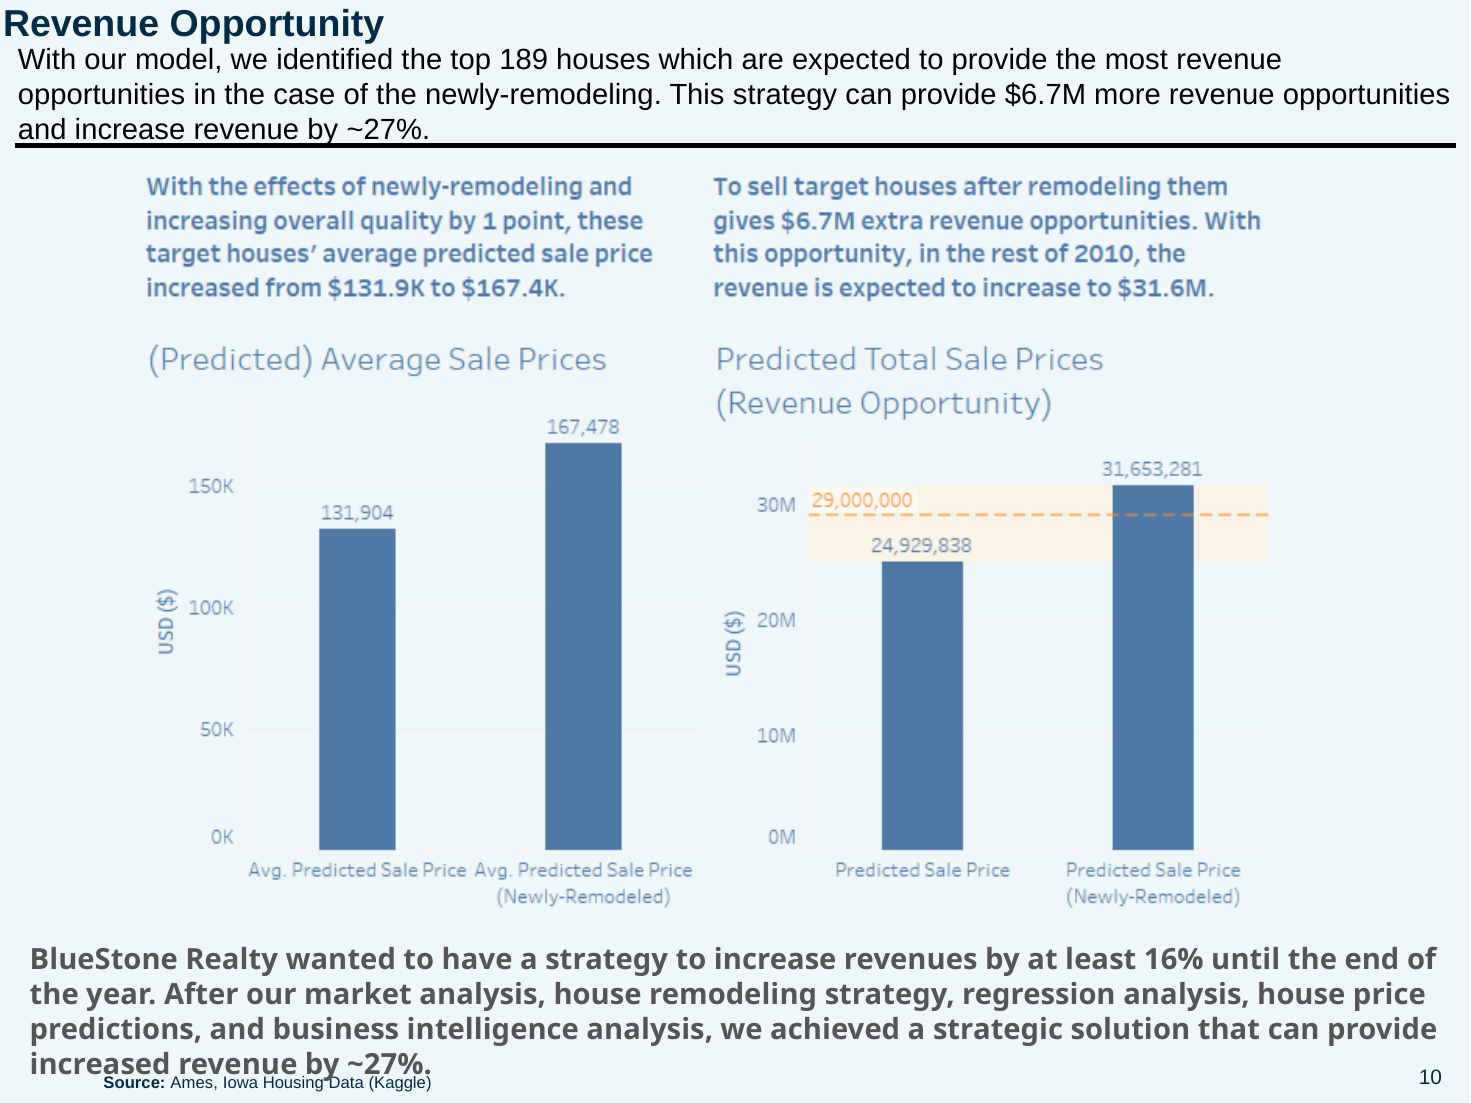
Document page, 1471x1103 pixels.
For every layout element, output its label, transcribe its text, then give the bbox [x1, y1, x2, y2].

text_box Source: Ames, Iowa Housing Data (Kaggle) [88, 1088, 491, 1099]
title Revenue Opportunity [3, 0, 480, 32]
picture [138, 153, 1274, 920]
text_box BlueStone Realty wanted to have a strategy to increase revenues by at least 16% until the end of the year. After our market analysis, house remodeling strategy, regression analysis, house price predictions, and business intelligence analysis, we achieved a strategic solution that can provide increased revenue by ~27%. [14, 932, 1460, 1088]
text_box With our model, we identified the top 189 houses which are expected to provide the most revenue opportunities in the case of the newly-remodeling. This strategy can provide $6.7M more revenue opportunities and increase revenue by ~27%. [3, 32, 1470, 153]
